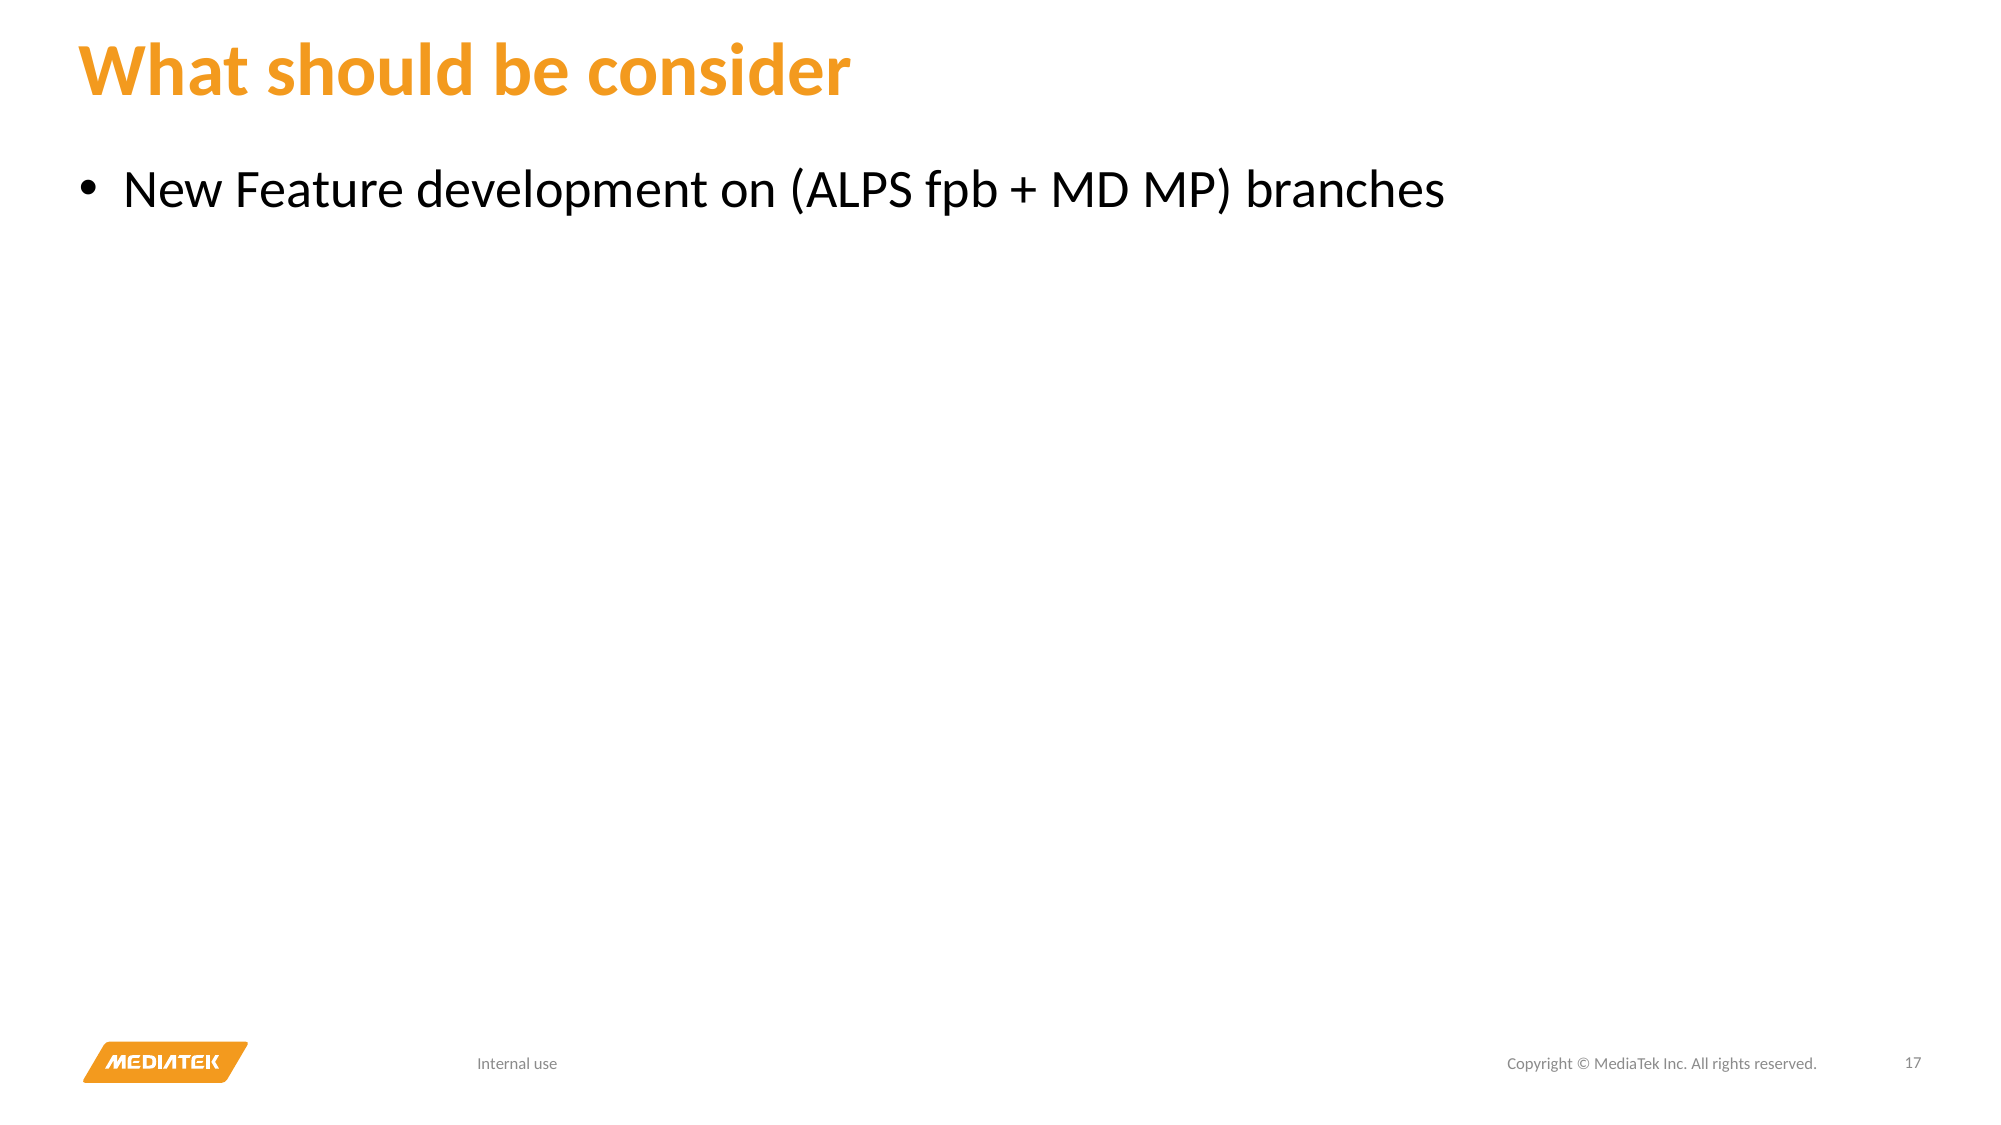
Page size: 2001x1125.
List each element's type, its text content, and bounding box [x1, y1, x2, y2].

title What should be consider [78, 36, 1922, 145]
slide_number 17 [1860, 1050, 1922, 1075]
slide_number Copyright © MediaTek Inc. All rights reserved. [1305, 1051, 1819, 1075]
footer Internal use [477, 1051, 1187, 1075]
list New Feature development on (ALPS fpb + MD MP) branches [78, 160, 1922, 999]
